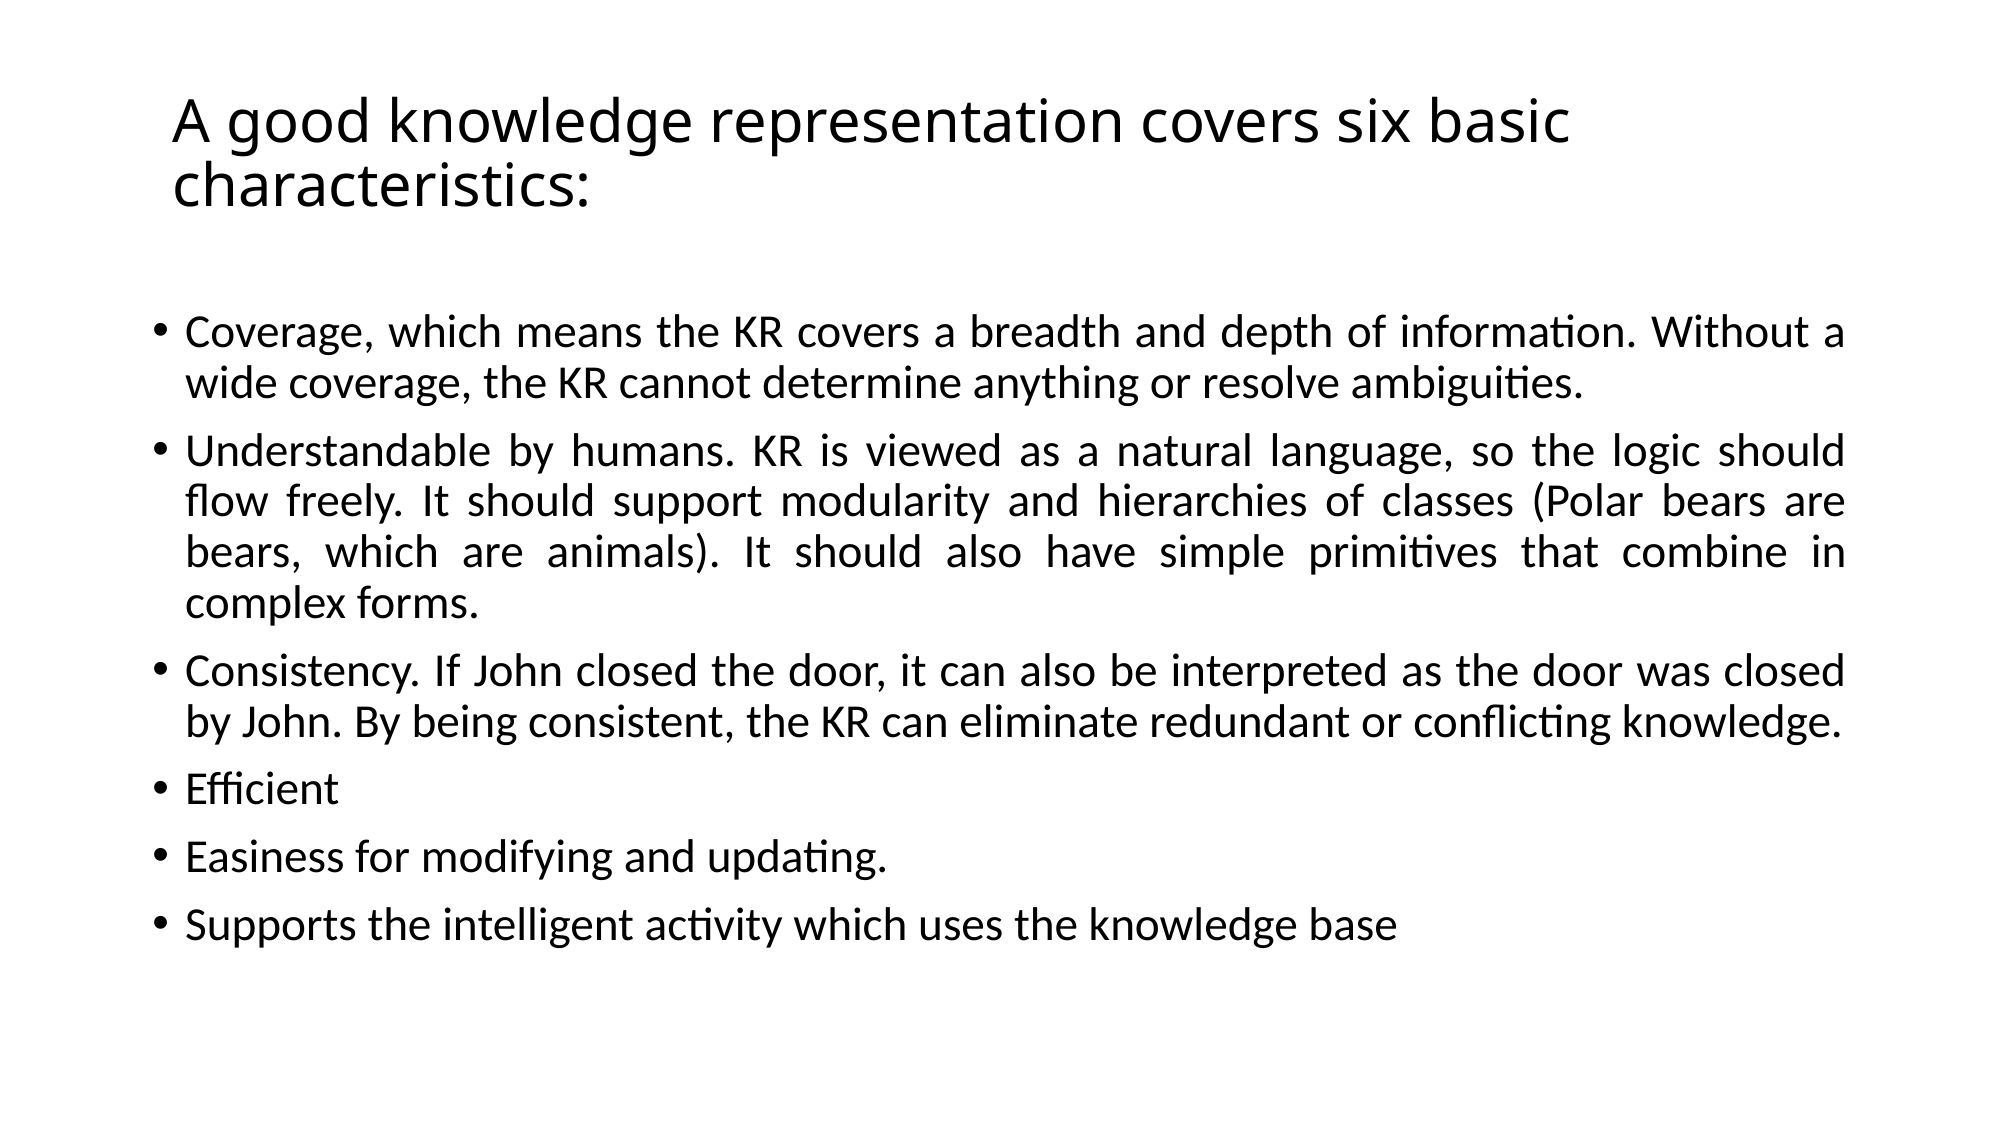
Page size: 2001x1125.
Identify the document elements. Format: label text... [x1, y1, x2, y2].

title A good knowledge representation covers six basic characteristics: [157, 82, 1883, 300]
list Coverage, which means the KR covers a breadth and depth of information. Without a wide coverage, the KR cannot determine anything or resolve ambiguities. Understandable by humans. KR is viewed as a natural language, so the logic should flow freely. It should support modularity and hierarchies of classes (Polar bears are bears, which are animals). It should also have simple primitives that combine in complex forms. Consistency. If John closed the door, it can also be interpreted as the door was closed by John. By being consistent, the KR can eliminate redundant or conflicting knowledge. Efficient Easiness for modifying and updating. Supports the intelligent activity which uses the knowledge base [137, 299, 1863, 1014]
